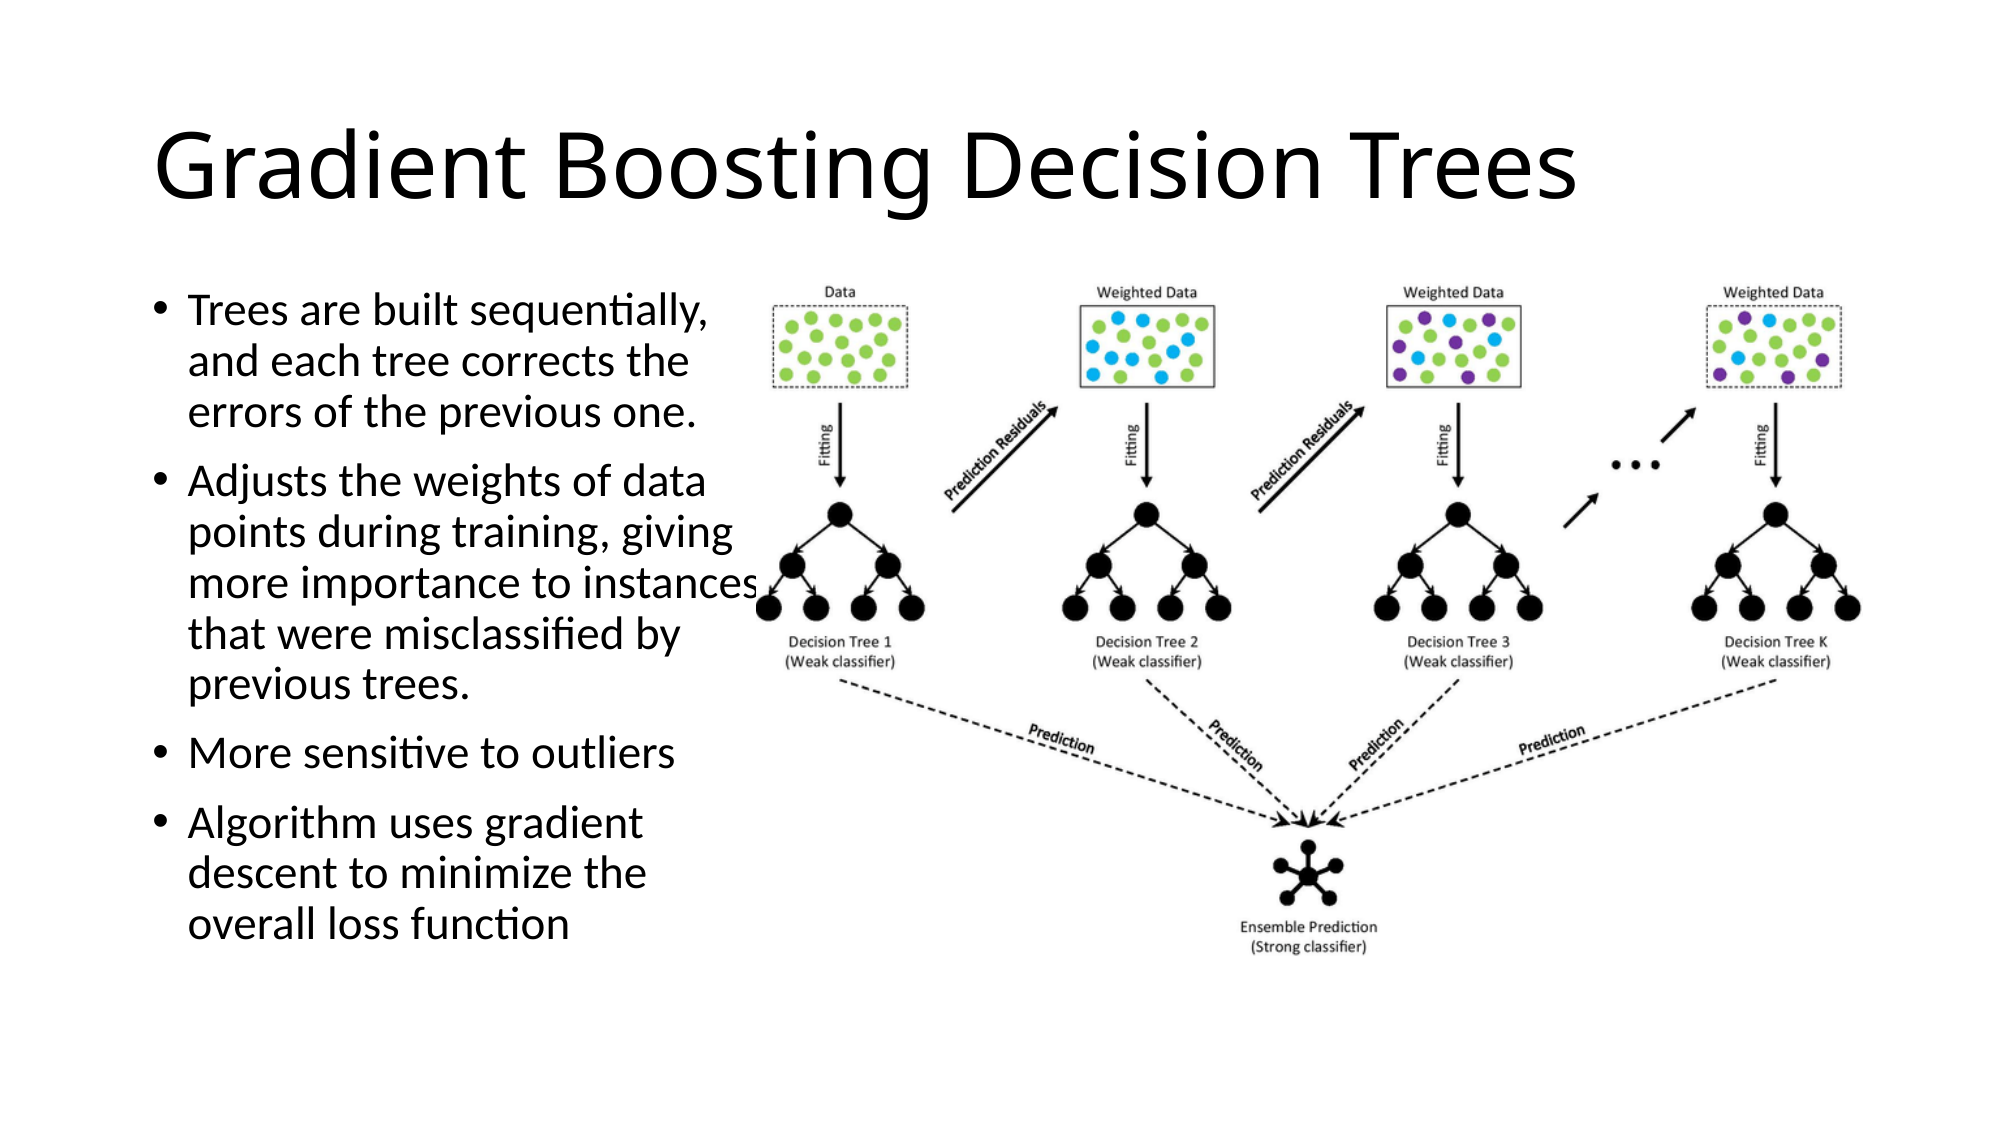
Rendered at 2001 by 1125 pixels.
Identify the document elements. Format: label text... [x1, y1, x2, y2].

list Trees are built sequentially, and each tree corrects the errors of the previous one. Adjusts the weights of data points during training, giving more importance to instances that were misclassified by previous trees. More sensitive to outliers Algorithm uses gradient descent to minimize the overall loss function [137, 277, 782, 1014]
title Gradient Boosting Decision Trees [137, 59, 1863, 278]
picture [756, 283, 1863, 957]
